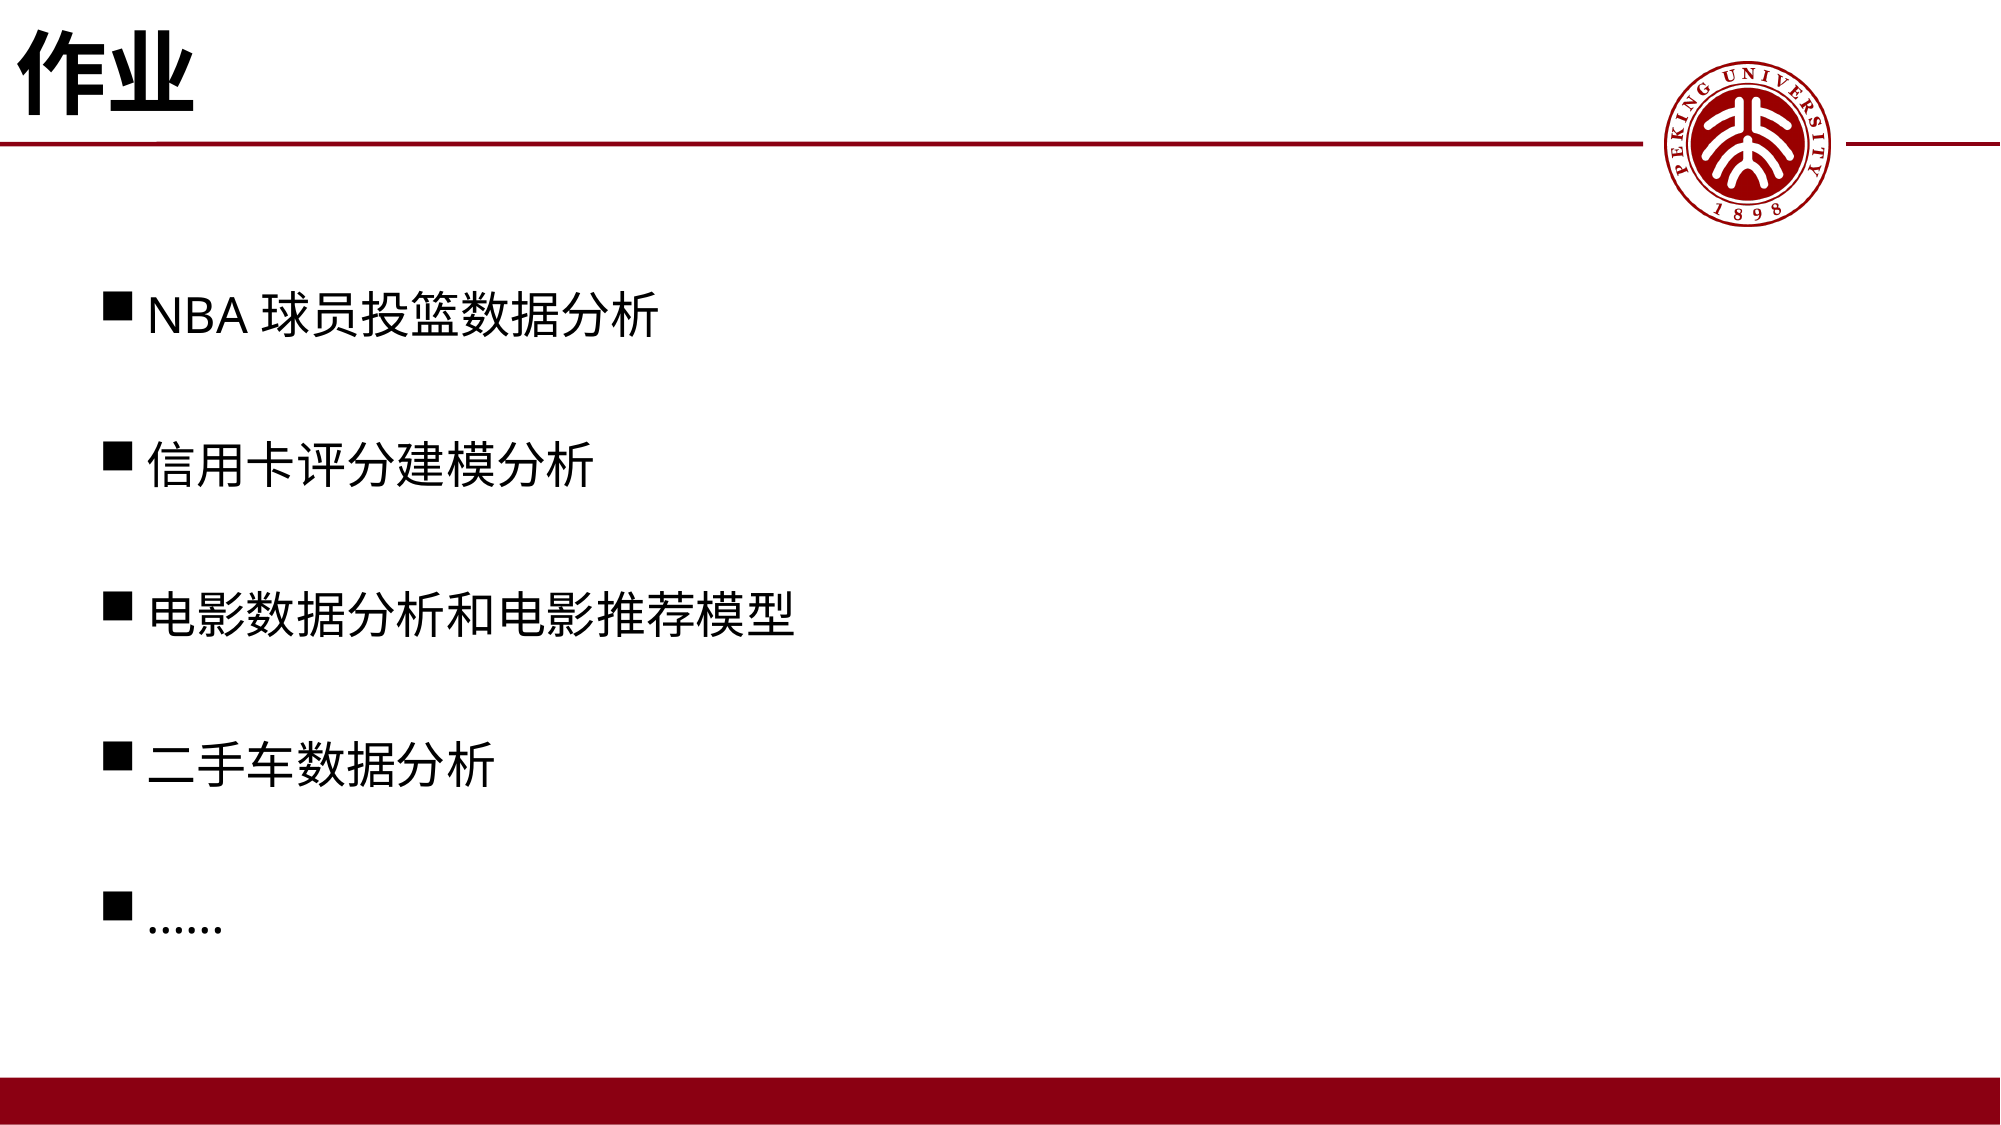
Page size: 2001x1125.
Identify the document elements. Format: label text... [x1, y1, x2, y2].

title 作业 [0, 5, 1703, 150]
text_box NBA球员投篮数据分析 信用卡评分建模分析 电影数据分析和电影推荐模型 二手车数据分析 …… [84, 185, 1619, 1041]
picture [1664, 61, 1831, 227]
